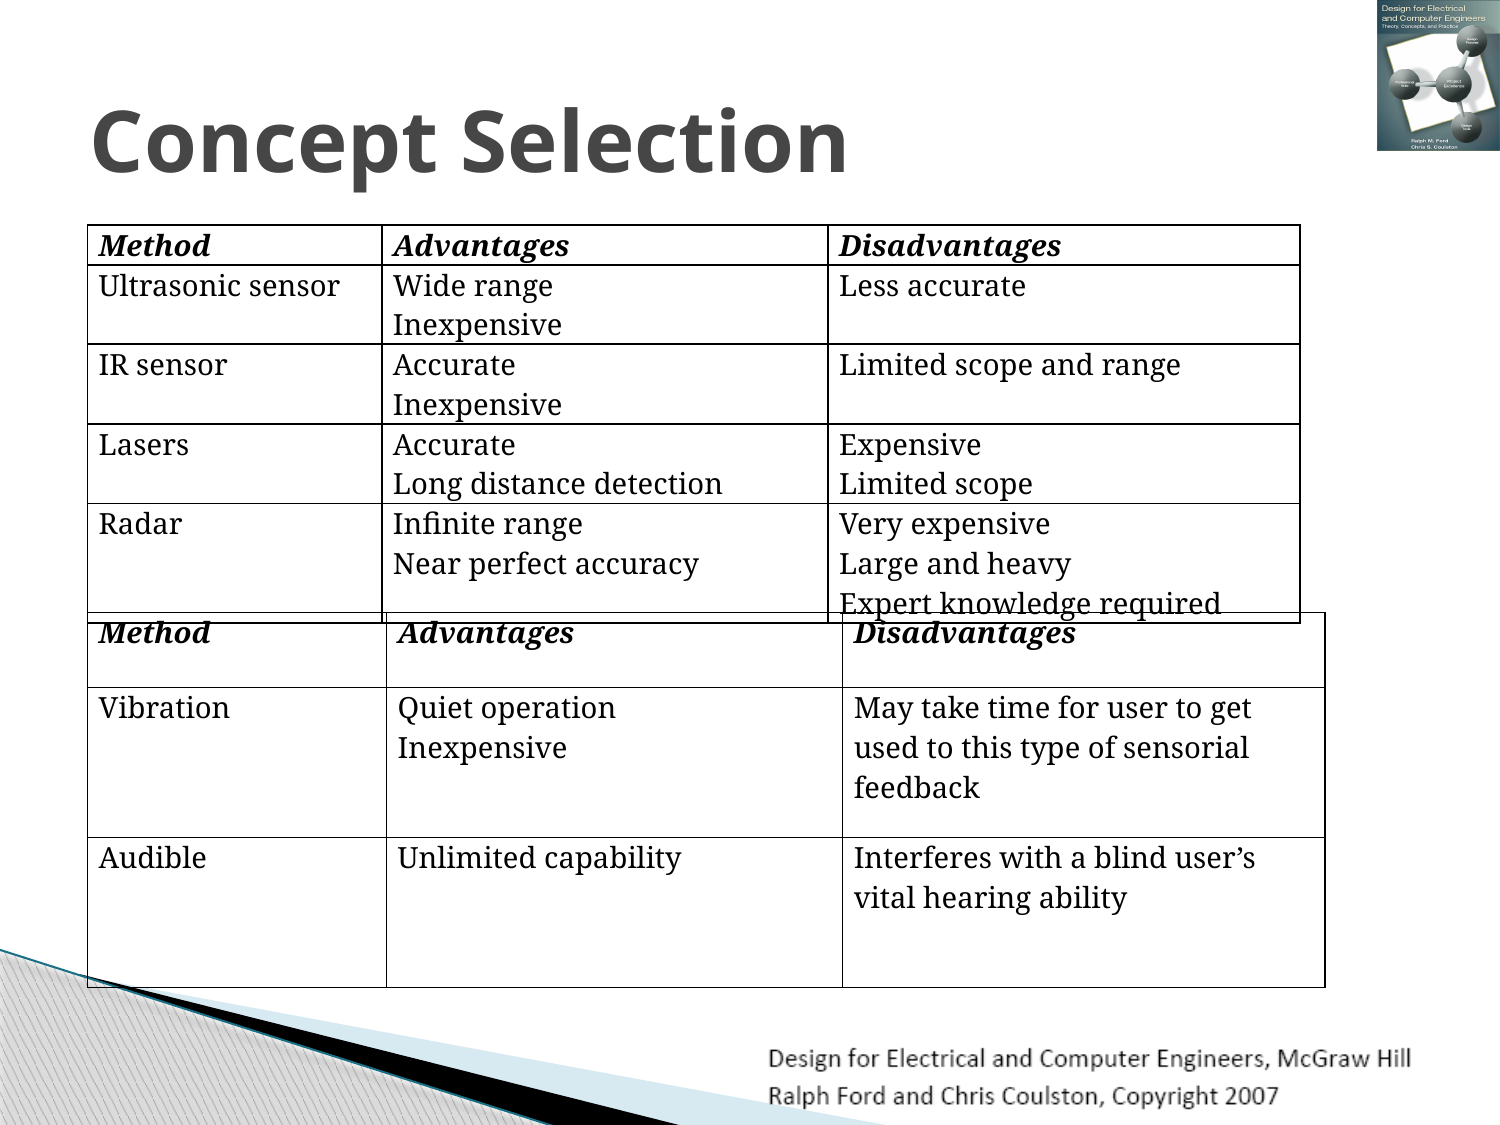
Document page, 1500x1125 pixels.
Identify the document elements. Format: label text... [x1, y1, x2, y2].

table_cell Accurate Inexpensive [383, 345, 827, 423]
table_cell Accurate Long distance detection [383, 425, 827, 503]
table_cell Wide range Inexpensive [383, 266, 827, 343]
table_cell Vibration [88, 688, 386, 837]
table_cell May take time for user to get used to this type of sensorial feedback [843, 688, 1324, 837]
picture [760, 1039, 1425, 1125]
table_cell Audible [88, 838, 386, 987]
table_header Advantages [387, 613, 842, 687]
table_cell Quiet operation Inexpensive [387, 688, 842, 837]
picture [1377, 0, 1500, 151]
table_header Advantages [383, 226, 827, 264]
table_cell Limited scope and range [829, 345, 1299, 423]
table_cell Very expensive Large and heavy Expert knowledge required [829, 504, 1299, 612]
table_cell Less accurate [829, 266, 1299, 343]
table_cell IR sensor [88, 345, 381, 423]
table_cell Lasers [88, 425, 381, 503]
table_cell Unlimited capability [387, 838, 842, 987]
title Concept Selection [75, 45, 1425, 233]
table_header Method [88, 226, 381, 264]
table_header Disadvantages [843, 613, 1324, 687]
table_header Method [88, 613, 386, 687]
table_header Disadvantages [829, 226, 1299, 264]
table_cell Interferes with a blind user’s vital hearing ability [843, 838, 1324, 987]
table_cell Expensive Limited scope [829, 425, 1299, 503]
table_cell Infinite range Near perfect accuracy [383, 504, 827, 612]
table_cell Radar [88, 504, 381, 612]
table_cell Ultrasonic sensor [88, 266, 381, 343]
